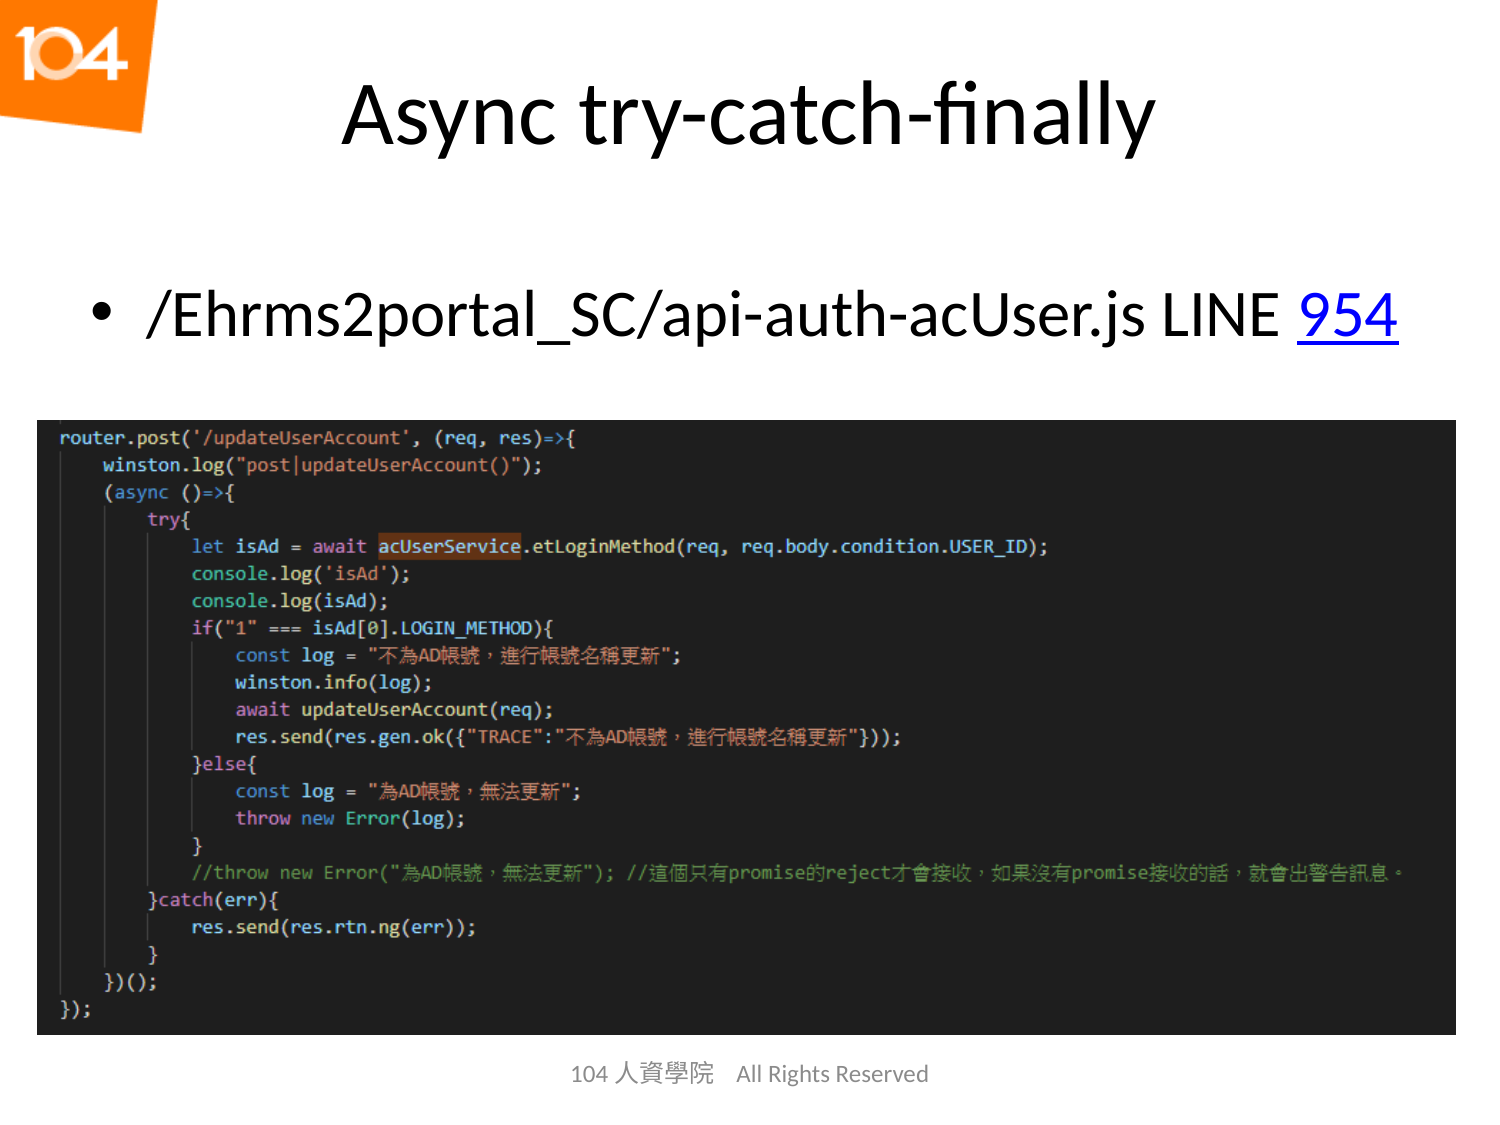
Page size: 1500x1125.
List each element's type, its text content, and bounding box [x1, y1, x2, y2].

list /Ehrms2portal_SC/api-auth-acUser.js LINE 954 [75, 262, 1425, 419]
footer 104人資學院 All Rights Reserved [512, 1044, 988, 1103]
picture [0, 0, 1500, 1125]
title Async try-catch-finally [75, 45, 1425, 233]
